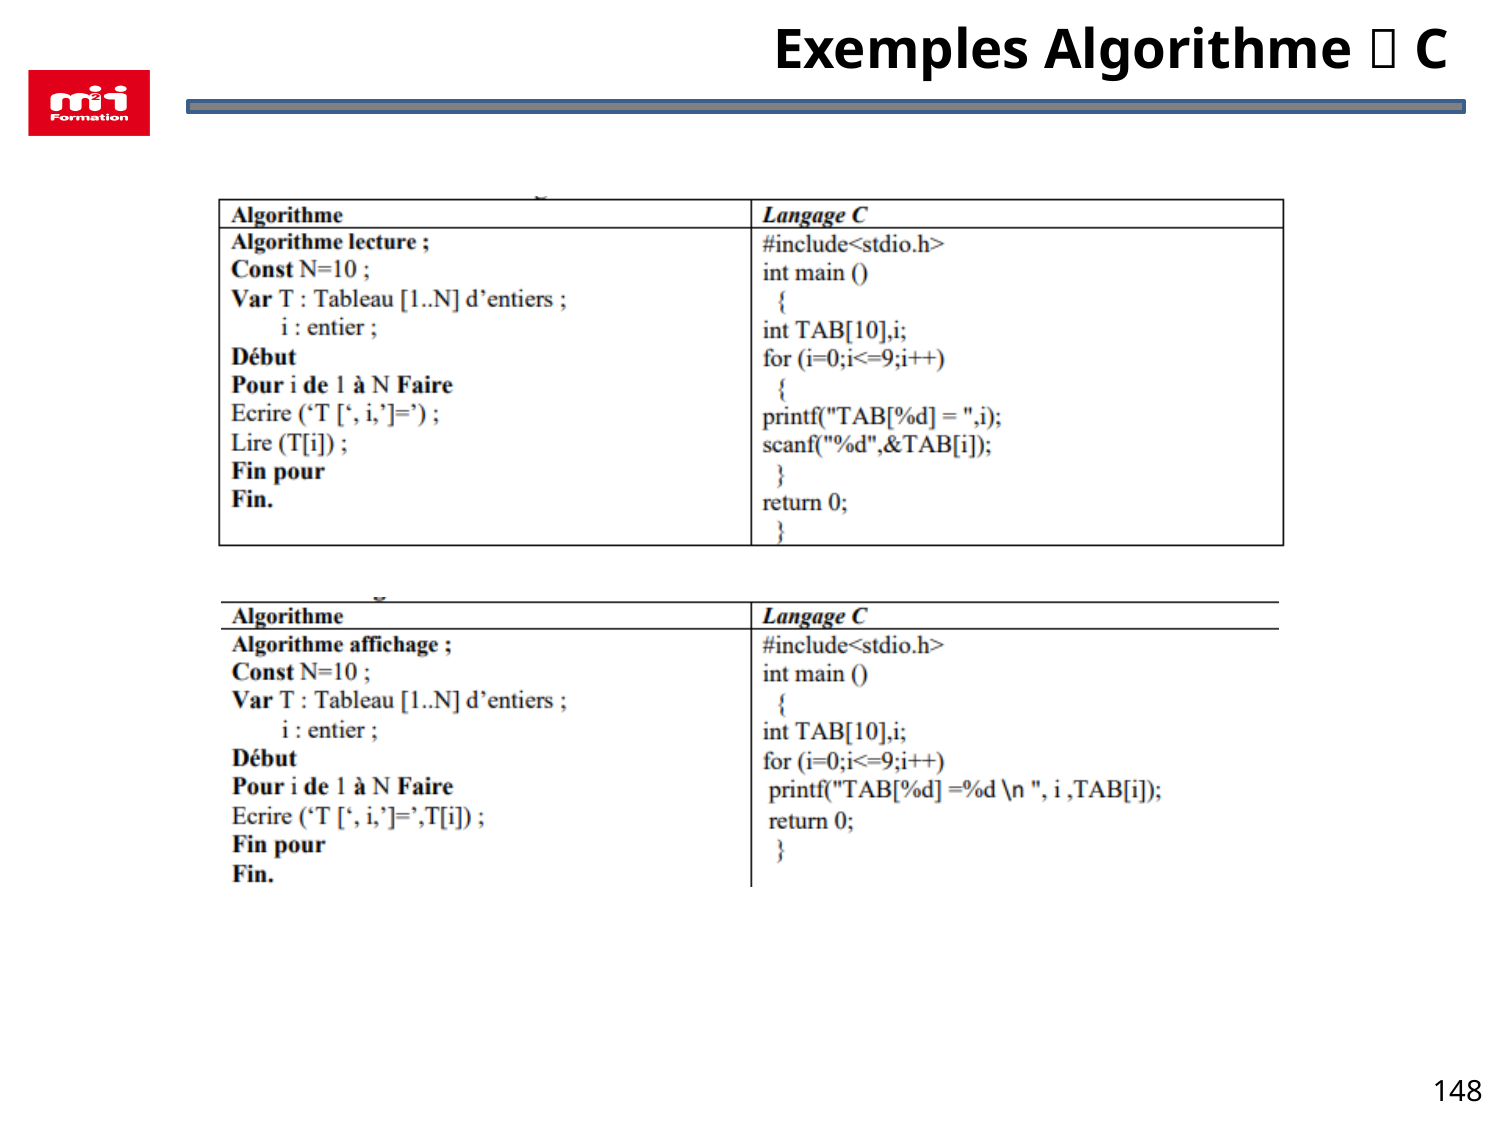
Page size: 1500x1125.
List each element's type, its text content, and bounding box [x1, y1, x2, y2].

slide_number 148 [1414, 1065, 1500, 1125]
picture [220, 597, 1280, 888]
picture [214, 196, 1286, 549]
title Exemples Algorithme  C [113, 6, 1464, 88]
picture [28, 70, 150, 136]
